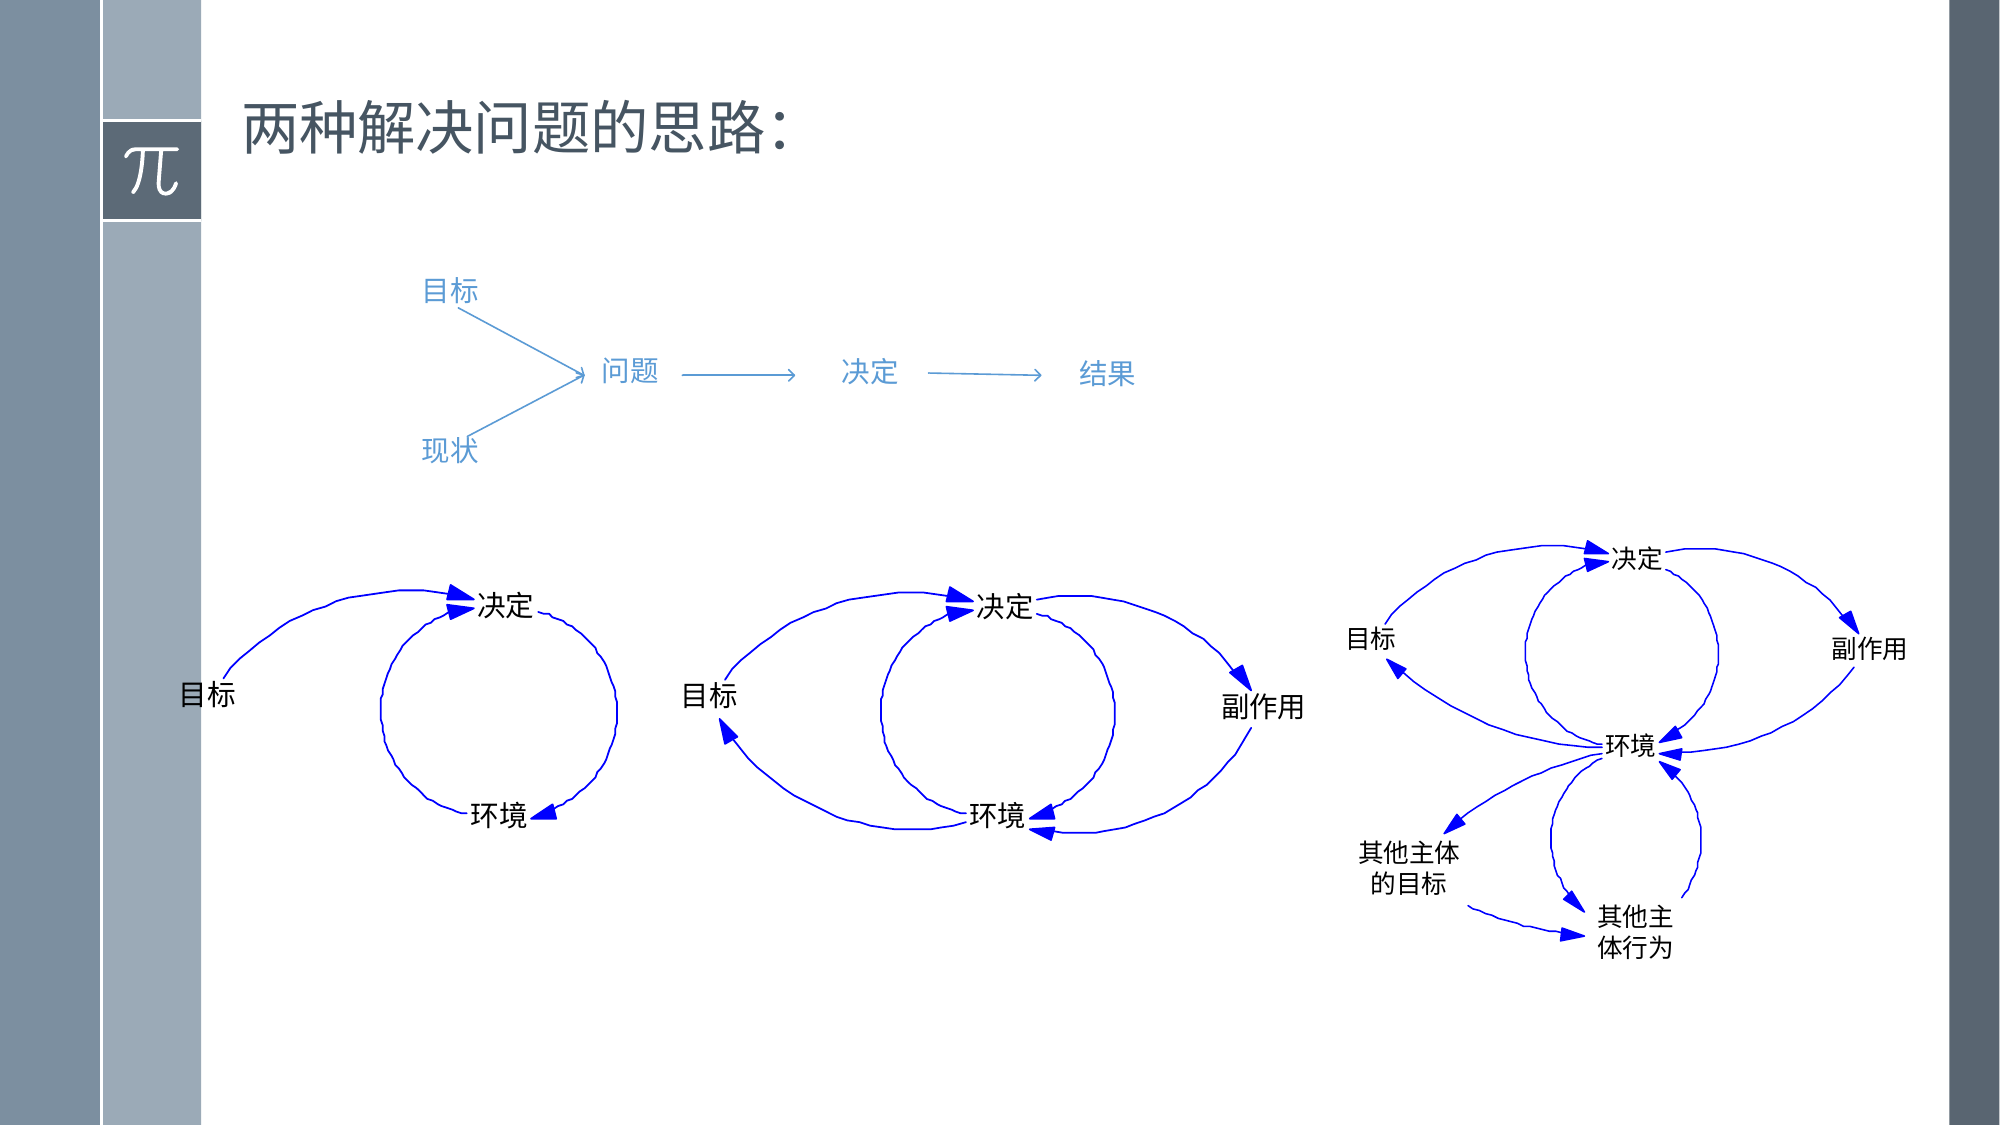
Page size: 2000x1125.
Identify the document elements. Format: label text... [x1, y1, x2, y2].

picture [405, 268, 1151, 481]
list 两种解决问题的思路： [225, 92, 1225, 312]
picture [171, 529, 1950, 989]
